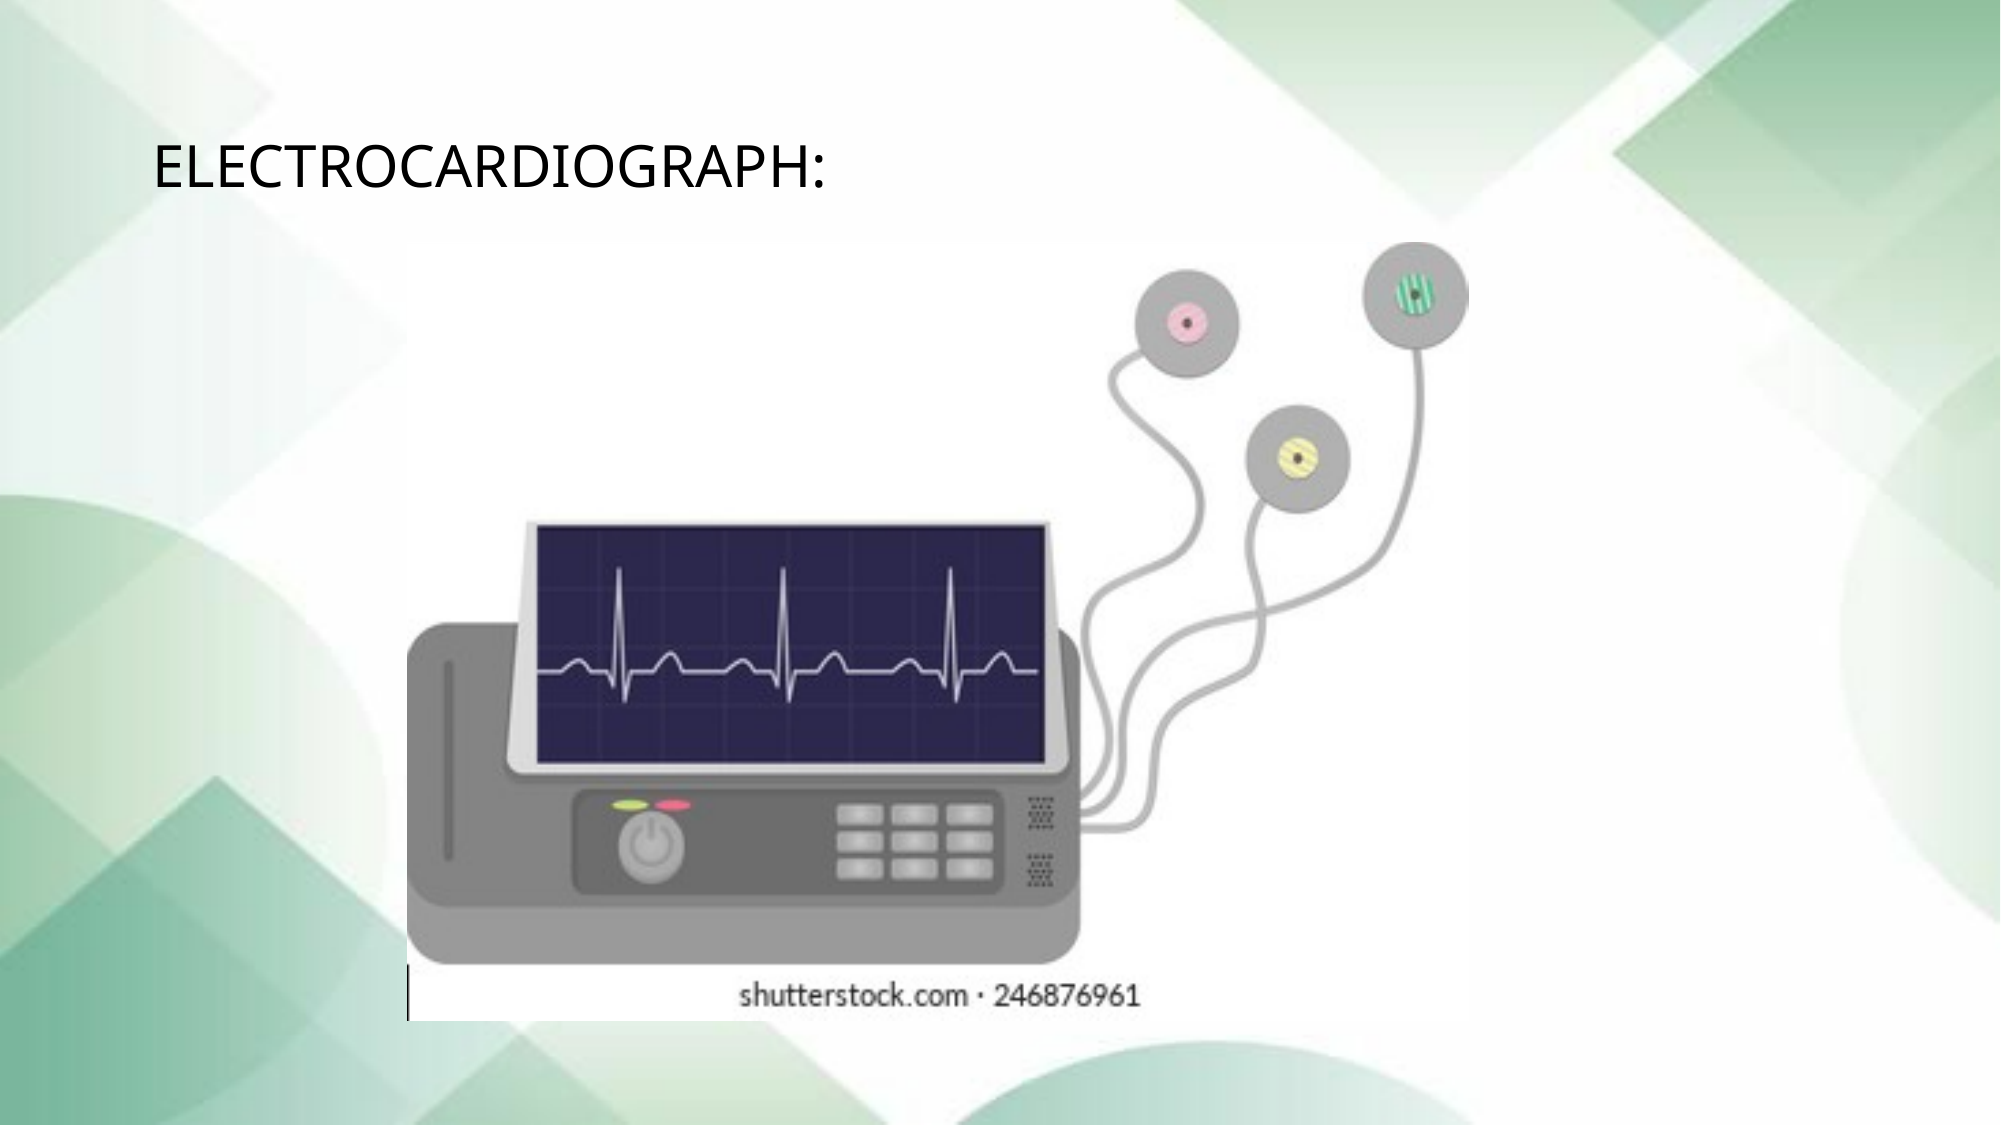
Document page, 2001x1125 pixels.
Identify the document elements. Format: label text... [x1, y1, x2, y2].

title ELECTROCARDIOGRAPH: [137, 59, 1863, 278]
picture [0, 0, 2001, 1125]
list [407, 242, 1469, 1021]
